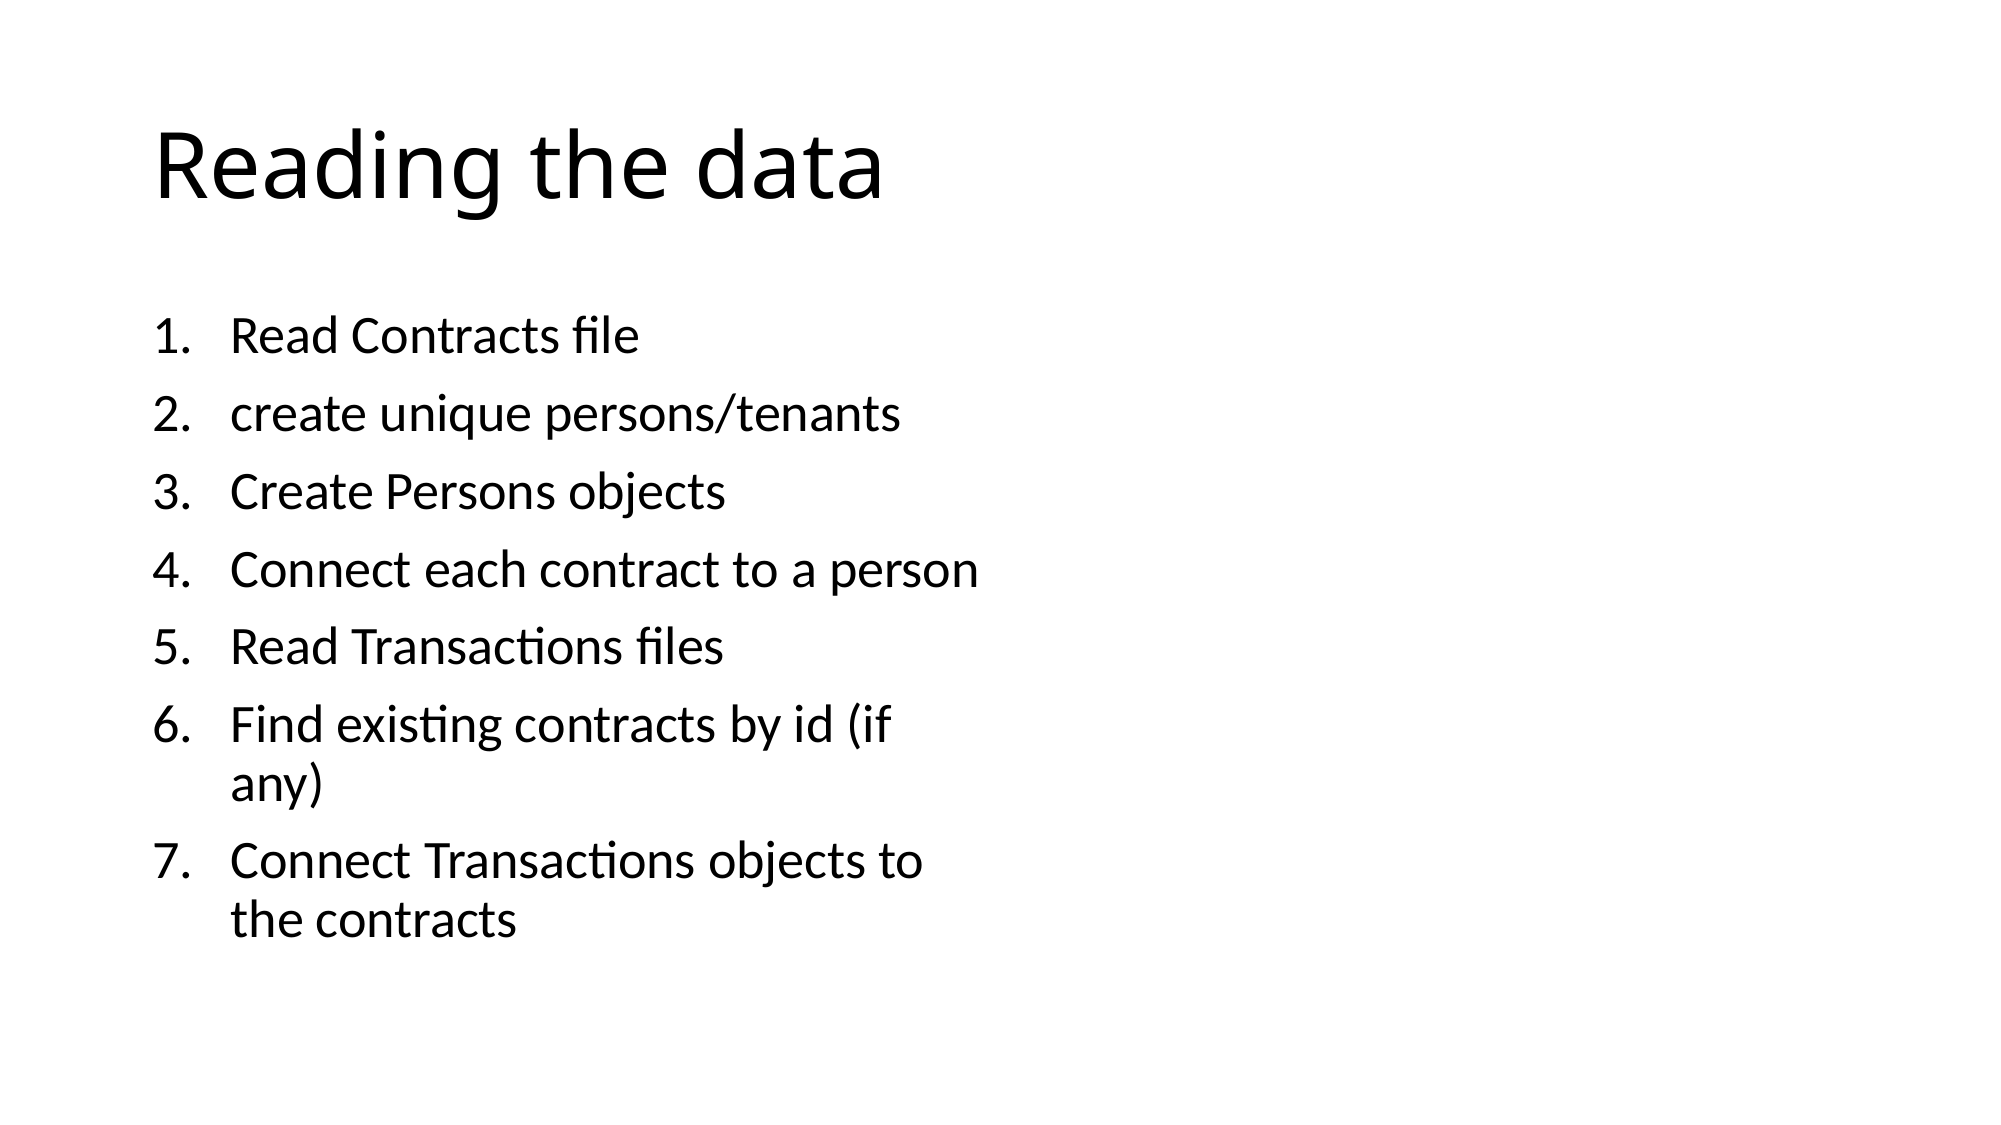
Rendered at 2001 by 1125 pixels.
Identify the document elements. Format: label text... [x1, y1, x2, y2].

list Read Contracts file create unique persons/tenants Create Persons objects Connect each contract to a person Read Transactions files Find existing contracts by id (if any) Connect Transactions objects to the contracts [137, 299, 1000, 1014]
title Reading the data [137, 59, 1863, 278]
